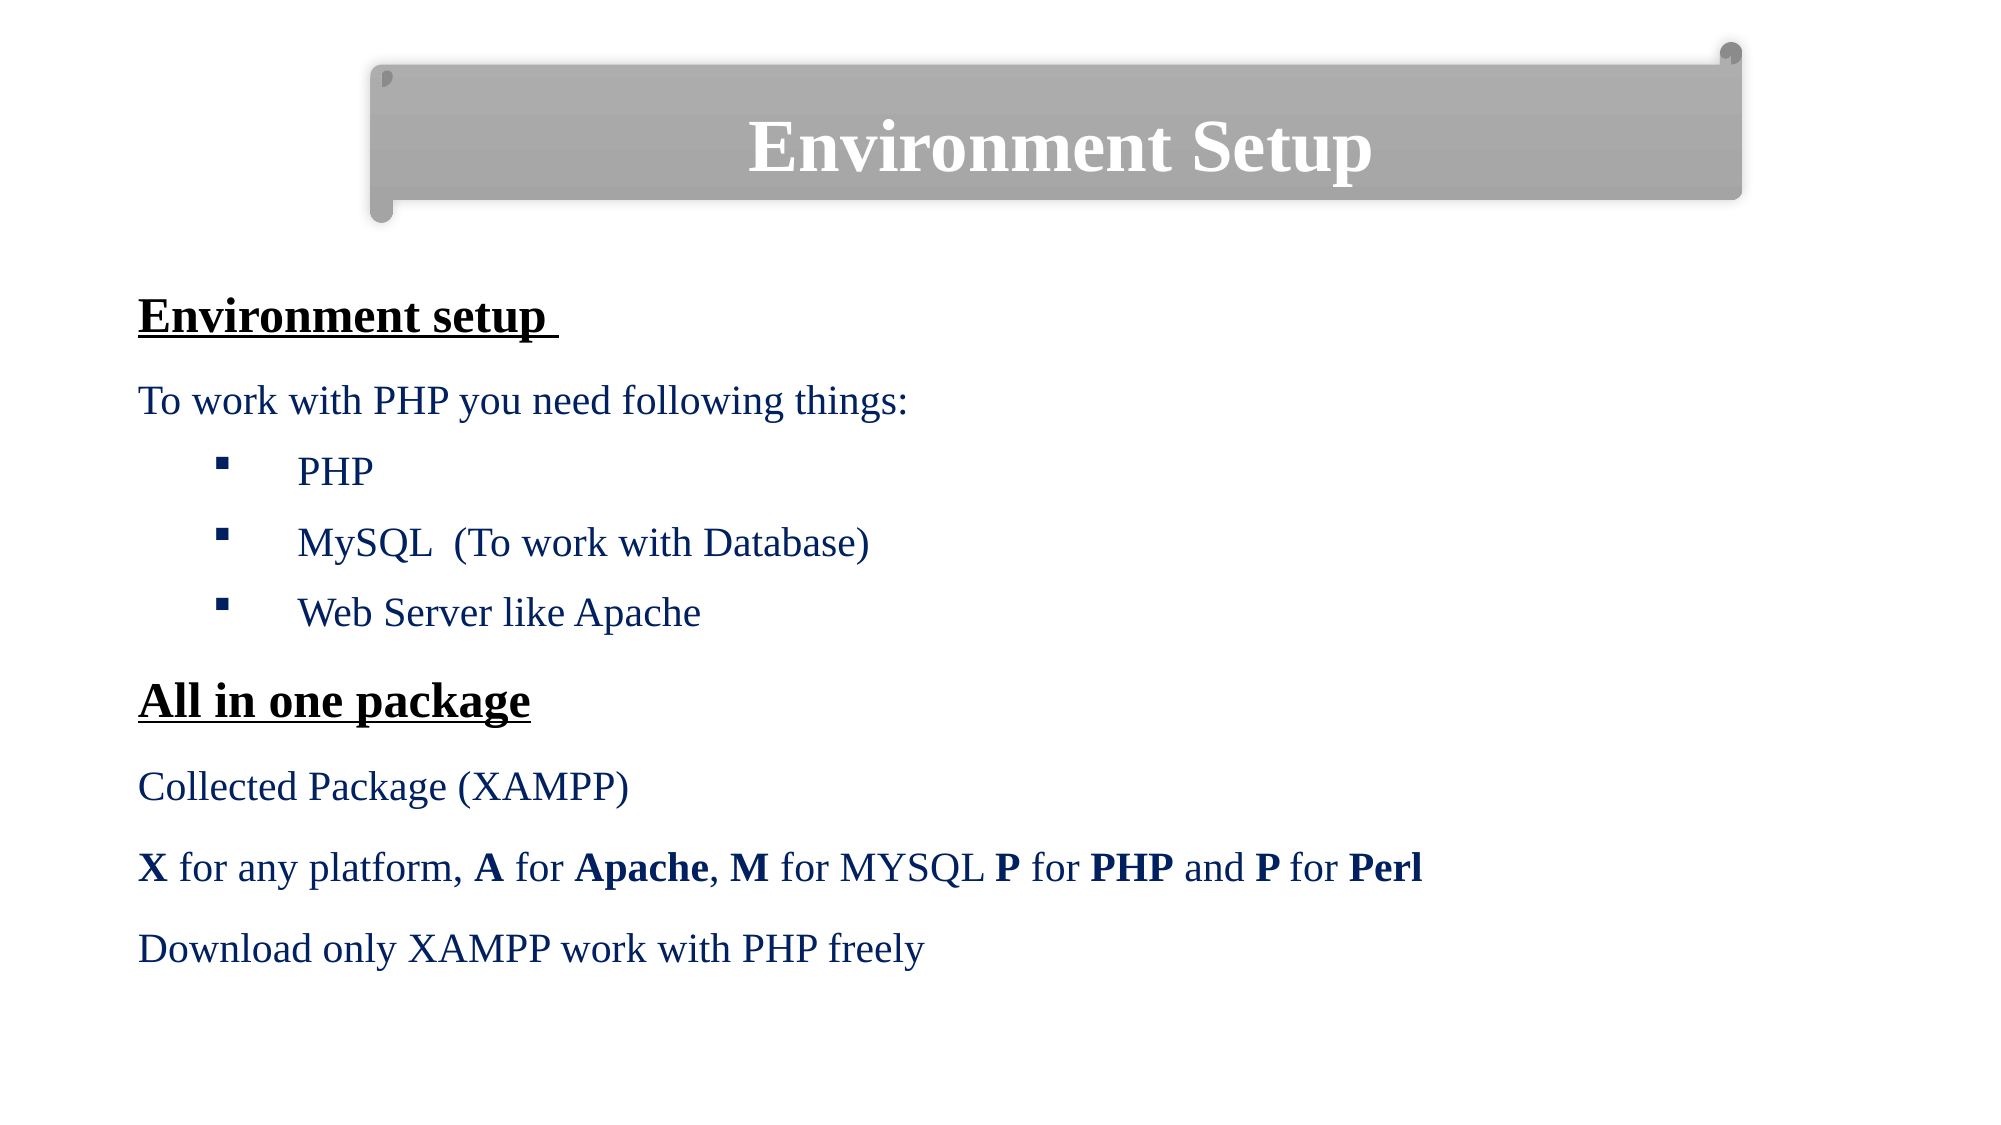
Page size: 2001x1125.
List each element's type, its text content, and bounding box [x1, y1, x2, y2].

text_box Environment Setup [370, 42, 1743, 223]
list Environment setup To work with PHP you need following things: PHP MySQL (To work with Database) Web Server like Apache All in one package Collected Package (XAMPP) X for any platform, A for Apache, M for MYSQL P for PHP and P for Perl Download only XAMPP work with PHP freely [122, 263, 1848, 1090]
